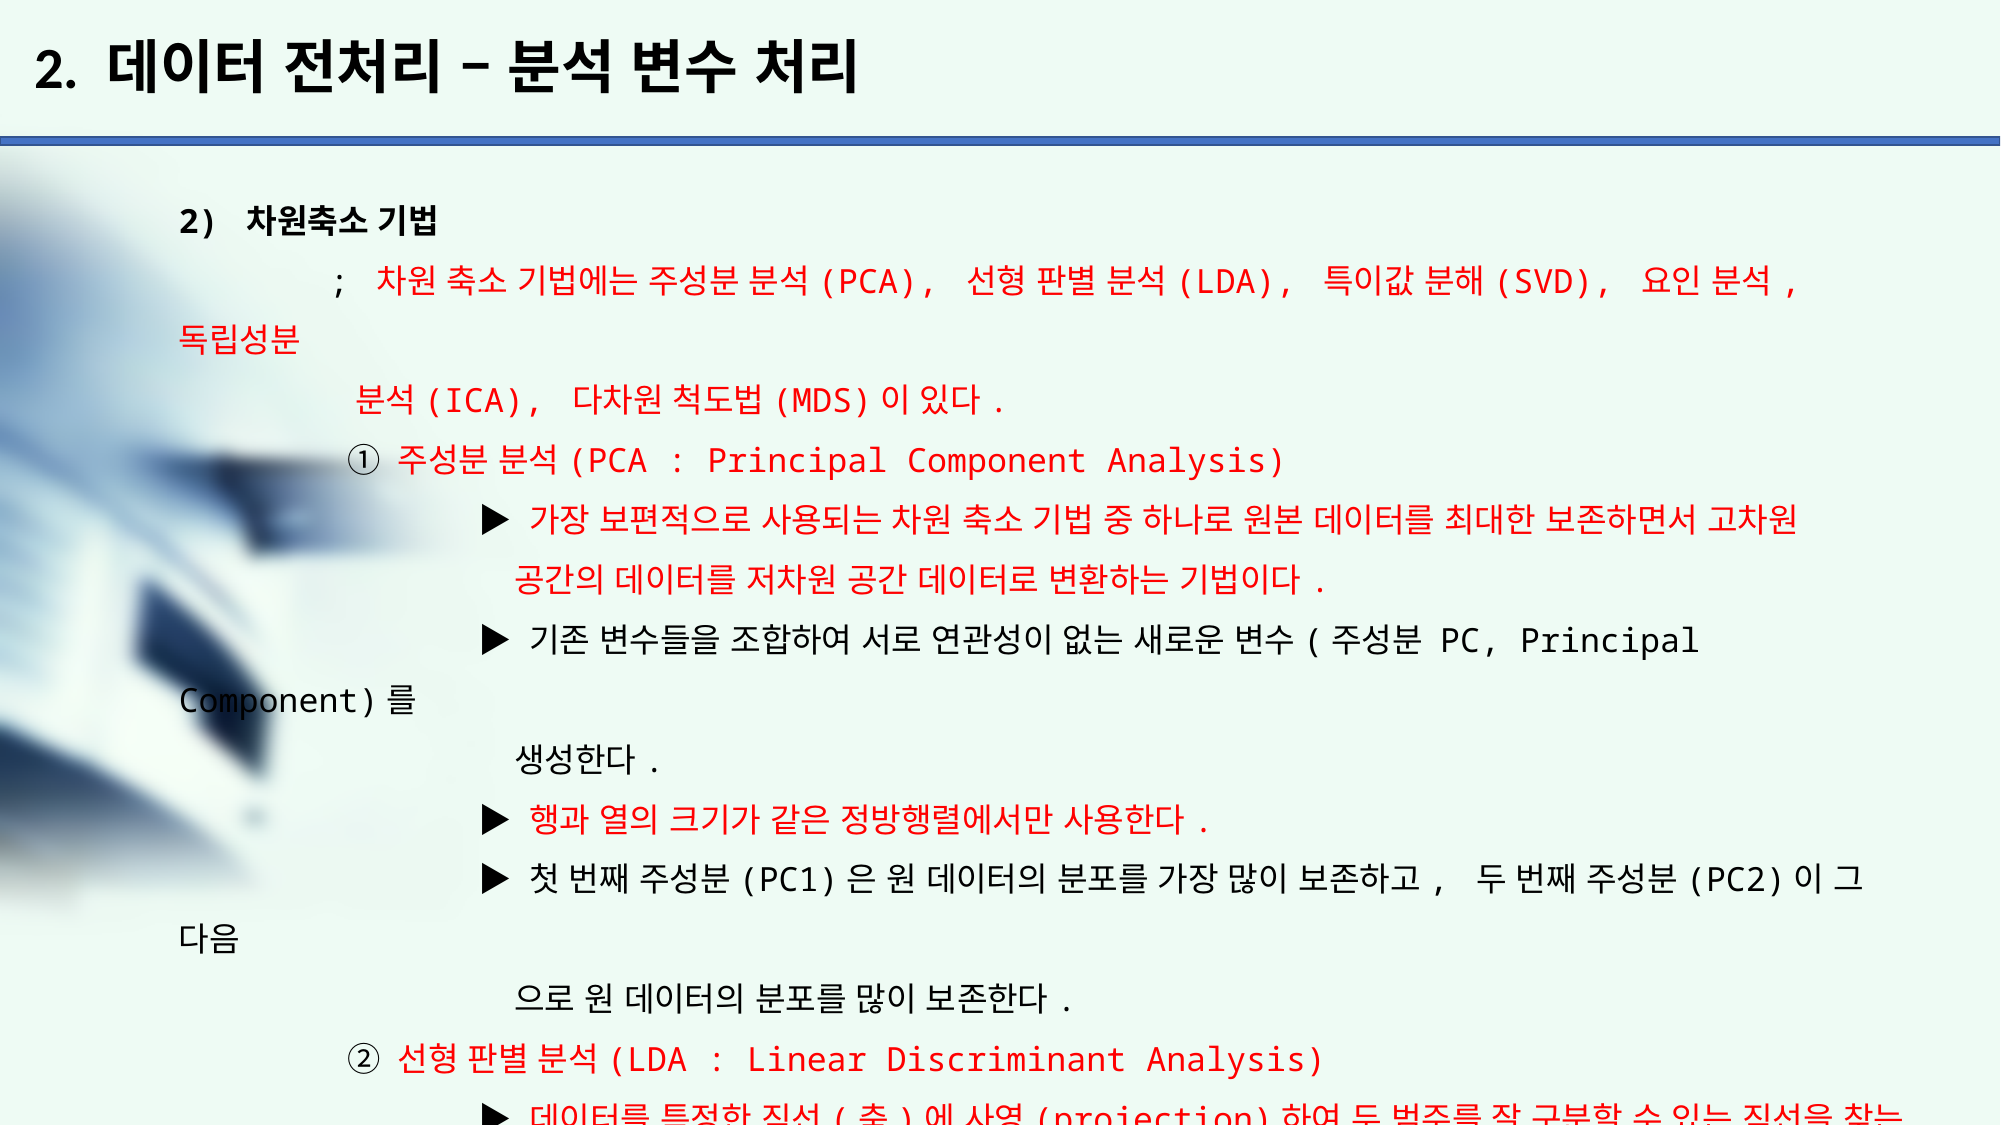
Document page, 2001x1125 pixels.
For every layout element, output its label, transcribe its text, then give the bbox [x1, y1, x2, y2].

title 2. 데이터 전처리 – 분석 변수 처리 [19, 14, 1745, 126]
text_box 2) 차원축소 기법 ; 차원 축소 기법에는 주성분 분석(PCA), 선형 판별 분석(LDA), 특이값 분해(SVD), 요인 분석, 독립성분 분석(ICA), 다차원 척도법(MDS)이 있다. ① 주성분 분석(PCA : Principal Component Analysis) ▶ 가장 보편적으로 사용되는 차원 축소 기법 중 하나로 원본 데이터를 최대한 보존하면서 고차원 공간의 데이터를 저차원 공간 데이터로 변환하는 기법이다. ▶ 기존 변수들을 조합하여 서로 연관성이 없는 새로운 변수(주성분 PC, Principal Component)를 생성한다. ▶ 행과 열의 크기가 같은 정방행렬에서만 사용한다. ▶ 첫 번째 주성분(PC1)은 원 데이터의 분포를 가장 많이 보존하고, 두 번째 주성분(PC2)이 그 다음 으로 원 데이터의 분포를 많이 보존한다. ② 선형 판별 분석(LDA : Linear Discriminant Analysis) ▶ 데이터를 특정한 직선(축)에 사영(projection)하여 두 범주를 잘 구분할 수 있는 직선을 찾는 기법이다. 사영 또는 투영은 어떤 집합을 부분집합으로 특정한 조건을 만족시키면서 옮기는 작용 이다. [163, 172, 1922, 1125]
picture [0, 146, 2000, 1125]
picture [0, 0, 2000, 136]
